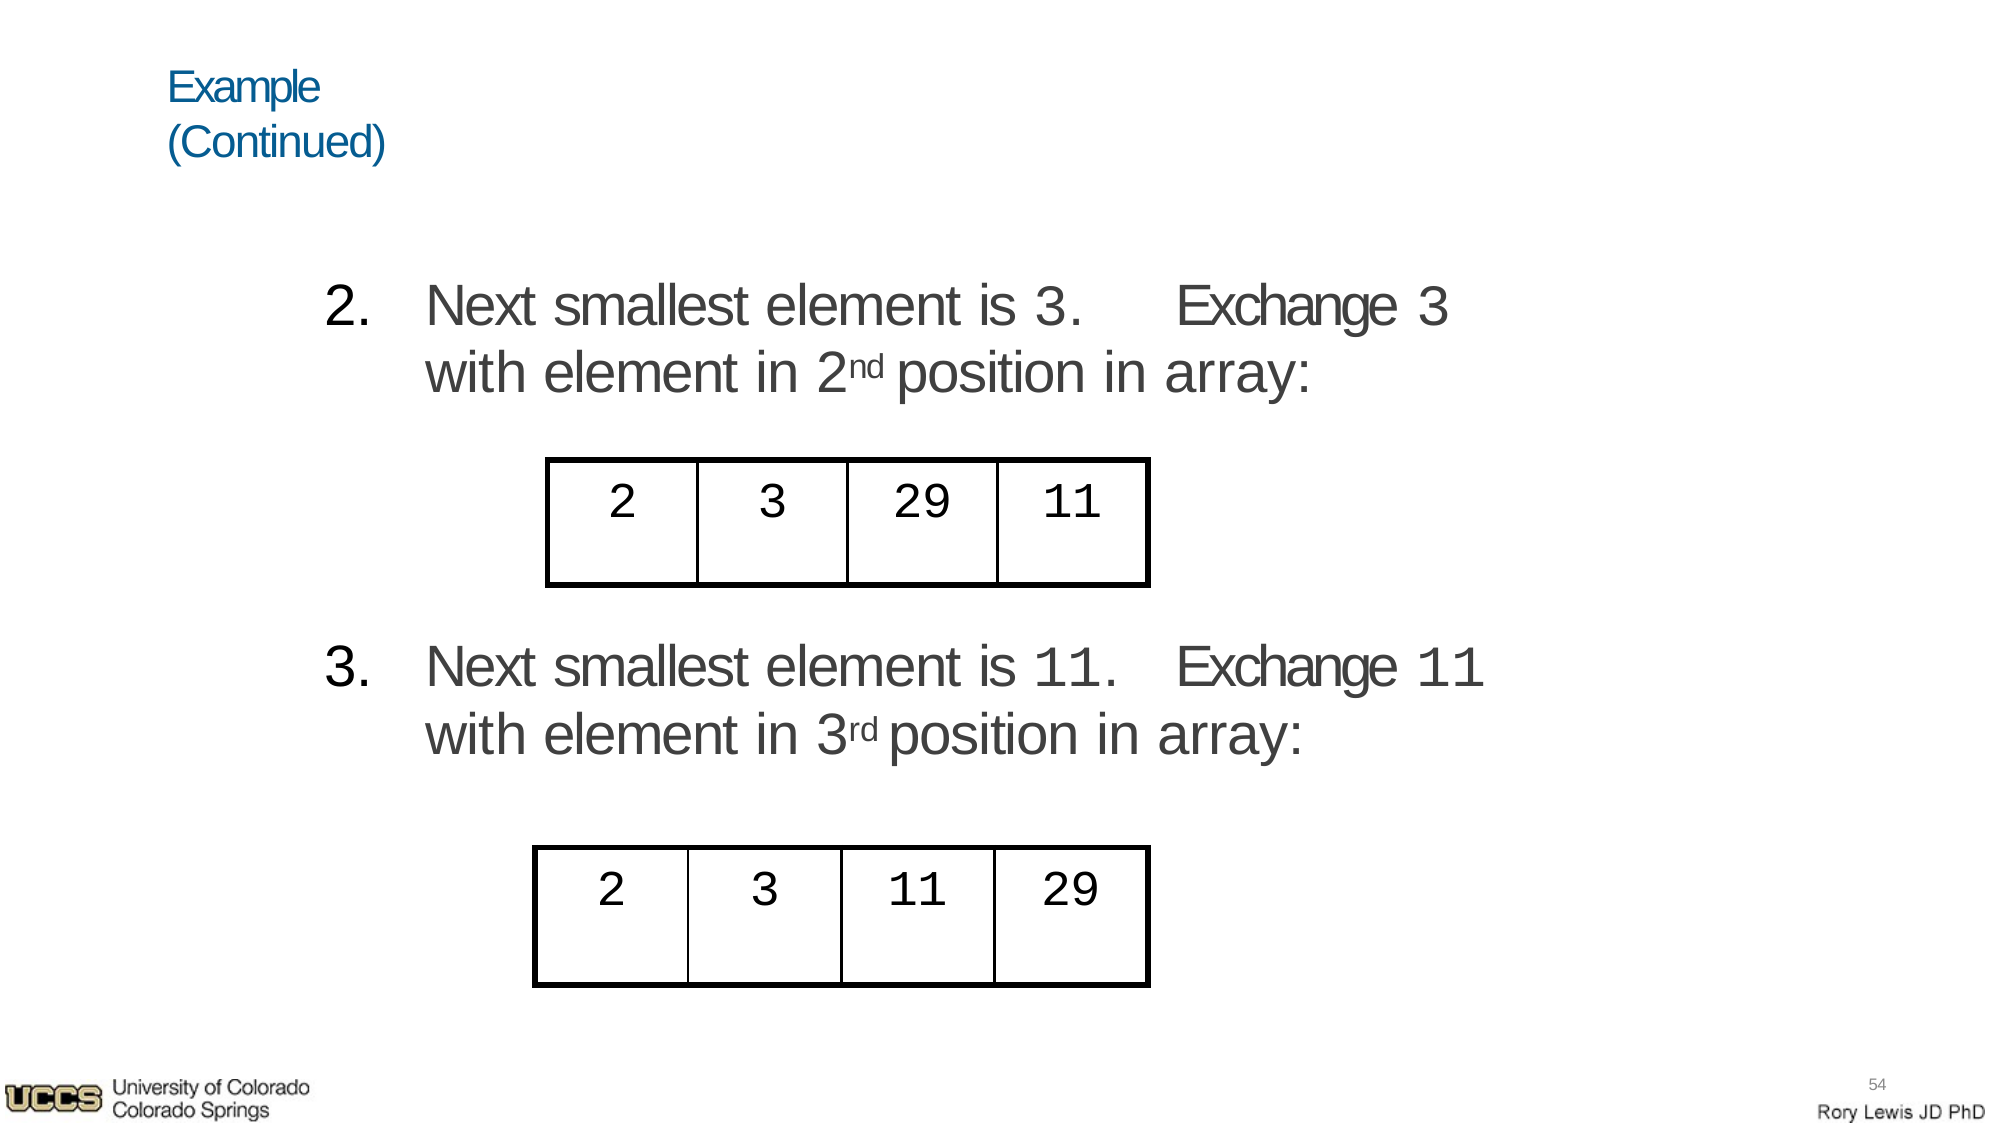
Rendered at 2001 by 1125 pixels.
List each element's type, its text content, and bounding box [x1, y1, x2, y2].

table_header 3 [689, 850, 840, 982]
picture [5, 1079, 1862, 1123]
text_box 3. Next smallest element is 11. Exchange 11 with element in 3rd position in array: [318, 623, 1560, 767]
table_header 11 [999, 463, 1145, 582]
picture [1894, 1079, 1985, 1123]
slide_number 54 [1862, 1073, 1894, 1125]
text_box 2. Next smallest element is 3. Exchange 3 with element in 2nd position in array: [318, 263, 1490, 404]
table_header 29 [996, 850, 1145, 982]
table_header 29 [849, 463, 996, 582]
table_header 2 [538, 850, 687, 982]
table_header 2 [550, 463, 696, 582]
table_header 3 [699, 463, 846, 582]
table_header 11 [843, 850, 993, 982]
title Example (Continued) [164, 55, 553, 246]
